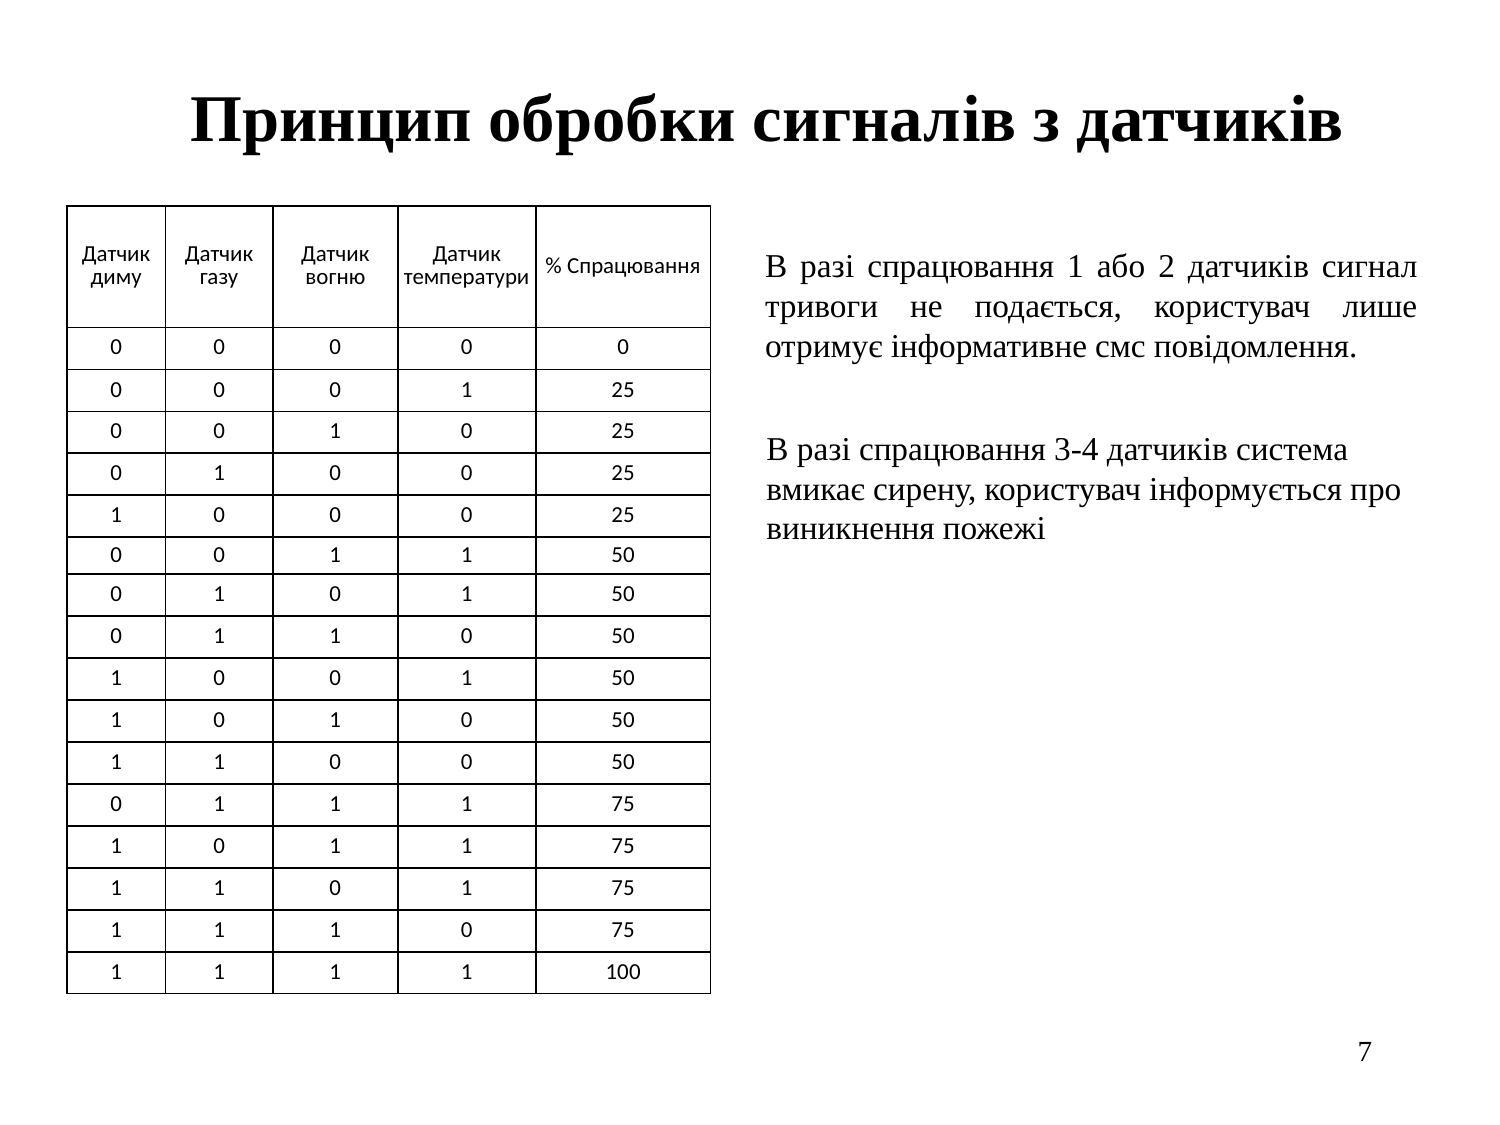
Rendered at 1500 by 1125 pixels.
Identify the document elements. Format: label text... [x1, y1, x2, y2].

title Принцип обробки сигналів з датчиків [100, 54, 1435, 176]
table_cell 1 [166, 911, 272, 951]
table_cell 0 [166, 659, 272, 699]
table_cell 100 [537, 953, 710, 993]
table_header Датчик температури [399, 207, 535, 327]
table_cell 0 [274, 328, 397, 369]
table_cell 0 [68, 454, 165, 494]
table_cell 0 [68, 785, 165, 825]
table_cell 1 [68, 911, 165, 951]
table_cell 1 [274, 827, 397, 867]
table_cell 75 [537, 785, 710, 825]
table_cell 0 [166, 701, 272, 741]
table_cell 1 [166, 575, 272, 615]
table_cell 0 [399, 701, 535, 741]
table_cell 0 [399, 454, 535, 494]
table_cell 50 [537, 701, 710, 741]
table_cell 1 [399, 827, 535, 867]
table_cell 0 [399, 328, 535, 369]
table_cell 1 [399, 659, 535, 699]
table_cell 0 [68, 617, 165, 657]
table_cell 0 [68, 538, 165, 573]
table_header % Спрацювання [537, 207, 710, 327]
table_cell 1 [68, 953, 165, 993]
table_cell 0 [68, 328, 165, 369]
table_cell 1 [399, 370, 535, 411]
text_box В разі спрацювання 3-4 датчиків система вмикає сирену, користувач інформується про виникнення пожежі [751, 419, 1435, 555]
table_cell 0 [274, 454, 397, 494]
table_cell 50 [537, 743, 710, 783]
table_cell 1 [166, 785, 272, 825]
table_cell 0 [274, 496, 397, 536]
table_cell 0 [274, 869, 397, 909]
table_cell 0 [399, 412, 535, 452]
table_cell 0 [399, 496, 535, 536]
text_box 7 [1074, 1024, 1388, 1100]
table_cell 25 [537, 454, 710, 494]
table_cell 0 [68, 370, 165, 411]
table_cell 1 [274, 701, 397, 741]
table_cell 50 [537, 575, 710, 615]
table_cell 50 [537, 659, 710, 699]
table_cell 50 [537, 538, 710, 573]
table_cell 0 [166, 538, 272, 573]
table_cell 1 [399, 869, 535, 909]
table_cell 0 [274, 370, 397, 411]
table_cell 1 [166, 617, 272, 657]
table_cell 25 [537, 496, 710, 536]
table_cell 1 [68, 701, 165, 741]
table_cell 0 [166, 328, 272, 369]
table_cell 75 [537, 827, 710, 867]
table_cell 0 [166, 370, 272, 411]
table_cell 75 [537, 869, 710, 909]
table_header Датчик вогню [274, 207, 397, 327]
table_cell 50 [537, 617, 710, 657]
table_cell 25 [537, 370, 710, 411]
table_cell 1 [68, 827, 165, 867]
table_cell 1 [166, 454, 272, 494]
table_cell 1 [274, 785, 397, 825]
table_cell 0 [399, 743, 535, 783]
table_cell 1 [166, 869, 272, 909]
text_box В разі спрацювання 1 або 2 датчиків сигнал тривоги не подається, користувач лише отримує інформативне смс повідомлення. [750, 237, 1434, 372]
table_cell 1 [399, 953, 535, 993]
table_cell 1 [399, 785, 535, 825]
table_cell 75 [537, 911, 710, 951]
table_cell 0 [166, 412, 272, 452]
table_cell 0 [274, 575, 397, 615]
table_cell 0 [68, 412, 165, 452]
table_cell 0 [537, 328, 710, 369]
table_cell 1 [274, 617, 397, 657]
table_cell 1 [399, 538, 535, 573]
table_cell 1 [166, 953, 272, 993]
table_cell 1 [68, 496, 165, 536]
table_header Датчик газу [166, 207, 272, 327]
table_cell 0 [166, 827, 272, 867]
table_cell 1 [274, 412, 397, 452]
table_cell 1 [274, 911, 397, 951]
table_cell 0 [166, 496, 272, 536]
table_cell 0 [274, 743, 397, 783]
table_cell 0 [399, 911, 535, 951]
table_header Датчик диму [68, 207, 165, 327]
table_cell 1 [68, 869, 165, 909]
table_cell 1 [68, 743, 165, 783]
table_cell 0 [68, 575, 165, 615]
table_cell 1 [68, 659, 165, 699]
table_cell 0 [274, 659, 397, 699]
table_cell 1 [274, 538, 397, 573]
table_cell 1 [274, 953, 397, 993]
table_cell 0 [399, 617, 535, 657]
table_cell 1 [166, 743, 272, 783]
table_cell 1 [399, 575, 535, 615]
table_cell 25 [537, 412, 710, 452]
